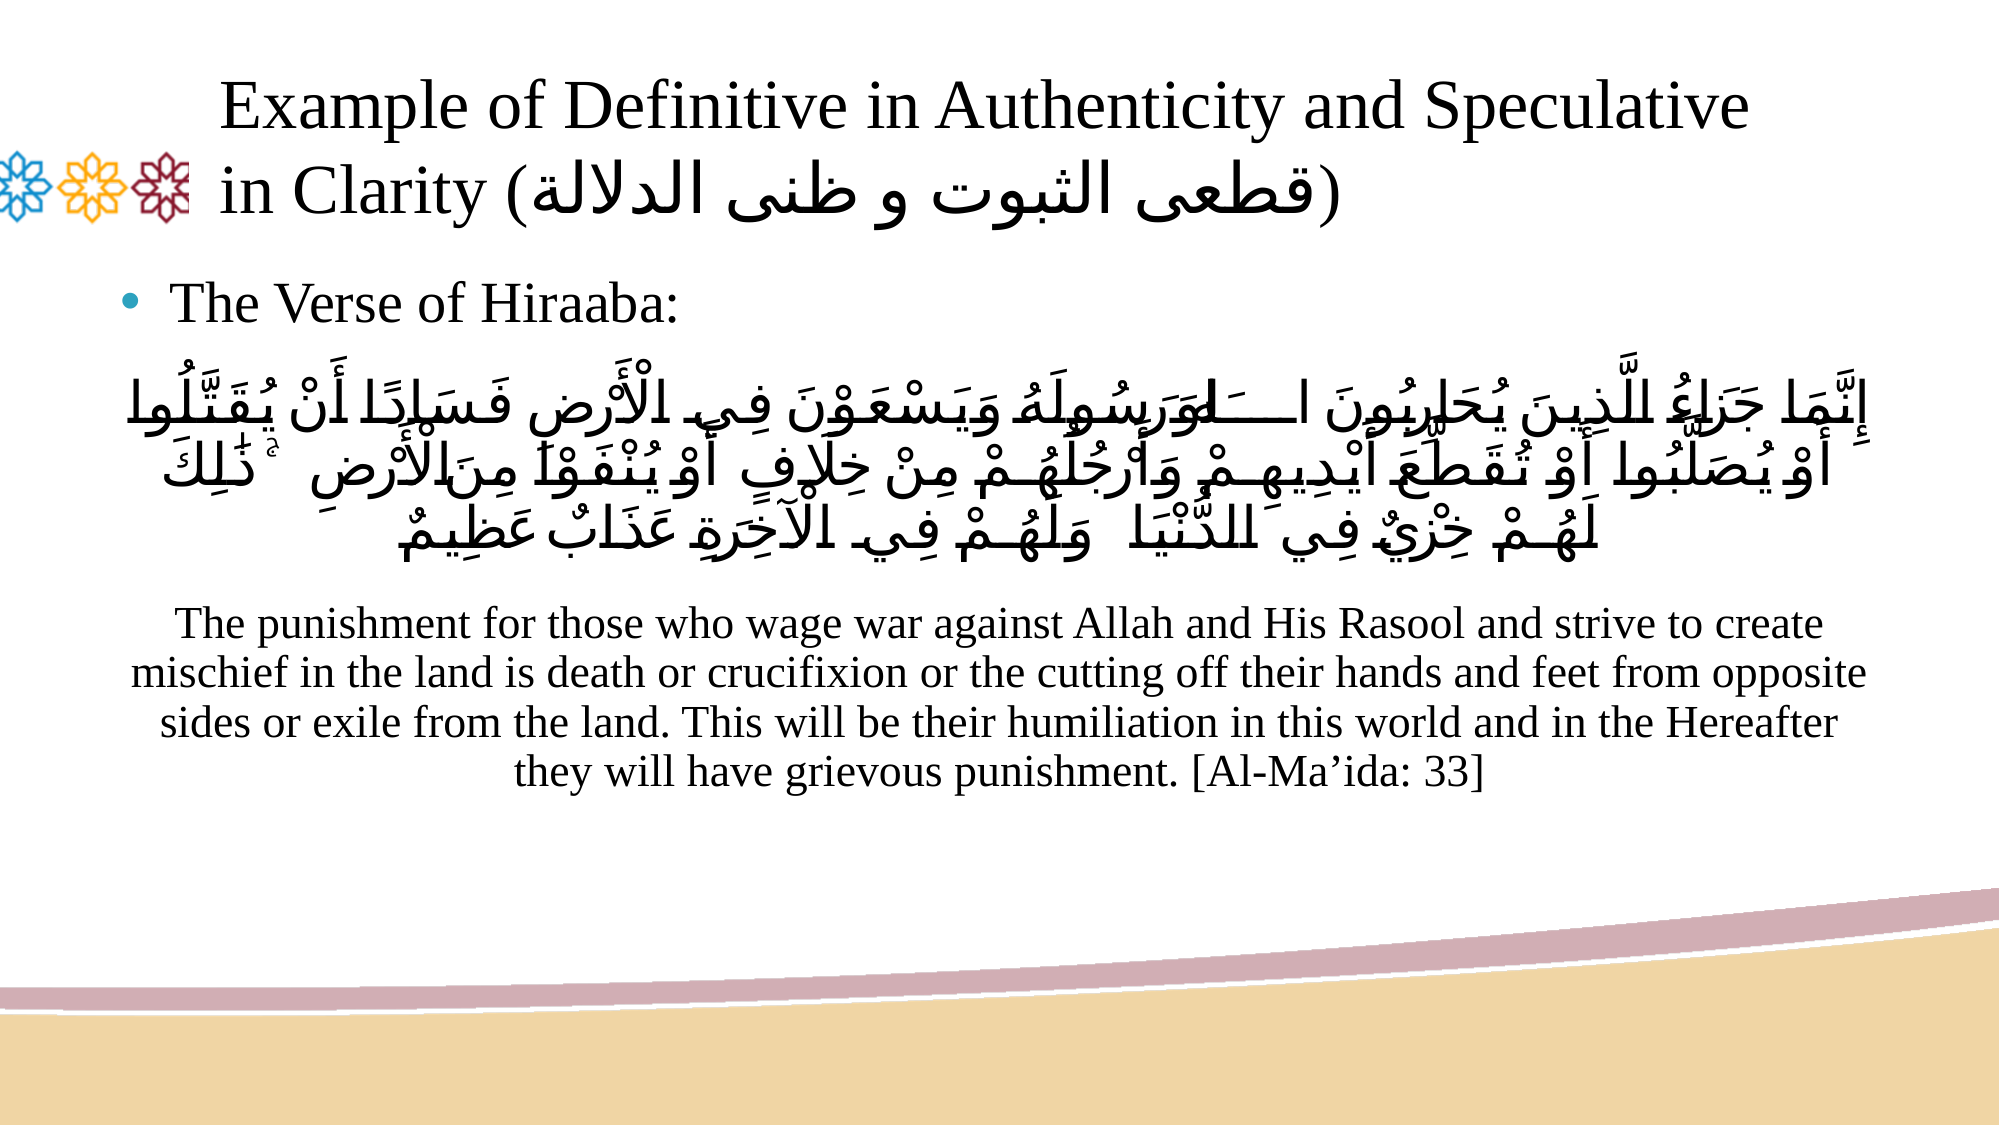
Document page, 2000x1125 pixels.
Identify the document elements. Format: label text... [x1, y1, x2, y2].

title Example of Definitive in Authenticity and Speculative in Clarity (قطعى الثبوت و ظنى الدلالة) [200, 24, 1800, 238]
list The Verse of Hiraaba: إِنَّمَا جَزَاءُ الَّذِينَ يُحَارِبُونَ اللهَ وَرَسُولَهُ وَيَسْعَوْنَ فِي الْأَرْضِ فَسَادًا أَنْ يُقَتَّلُوا أَوْ يُصَلَّبُوا أَوْ تُقَطَّعَ أَيْدِيهِمْ وَأَرْجُلُهُمْ مِنْ خِلَافٍ أَوْ يُنْفَوْا مِنَ الْأَرْضِ ۚ ذَٰلِكَ لَهُمْ خِزْيٌ فِي الدُّنْيَا ۖ وَلَهُمْ فِي الْآخِرَةِ عَذَابٌ عَظِيمٌ The punishment for those who wage war against Allah and His Rasool and strive to create mischief in the land is death or crucifixion or the cutting off their hands and feet from opposite sides or exile from the land. This will be their humiliation in this world and in the Hereafter they will have grievous punishment. [Al-Ma’ida: 33] [99, 262, 1900, 1005]
picture [0, 137, 189, 232]
picture [0, 887, 2000, 1125]
